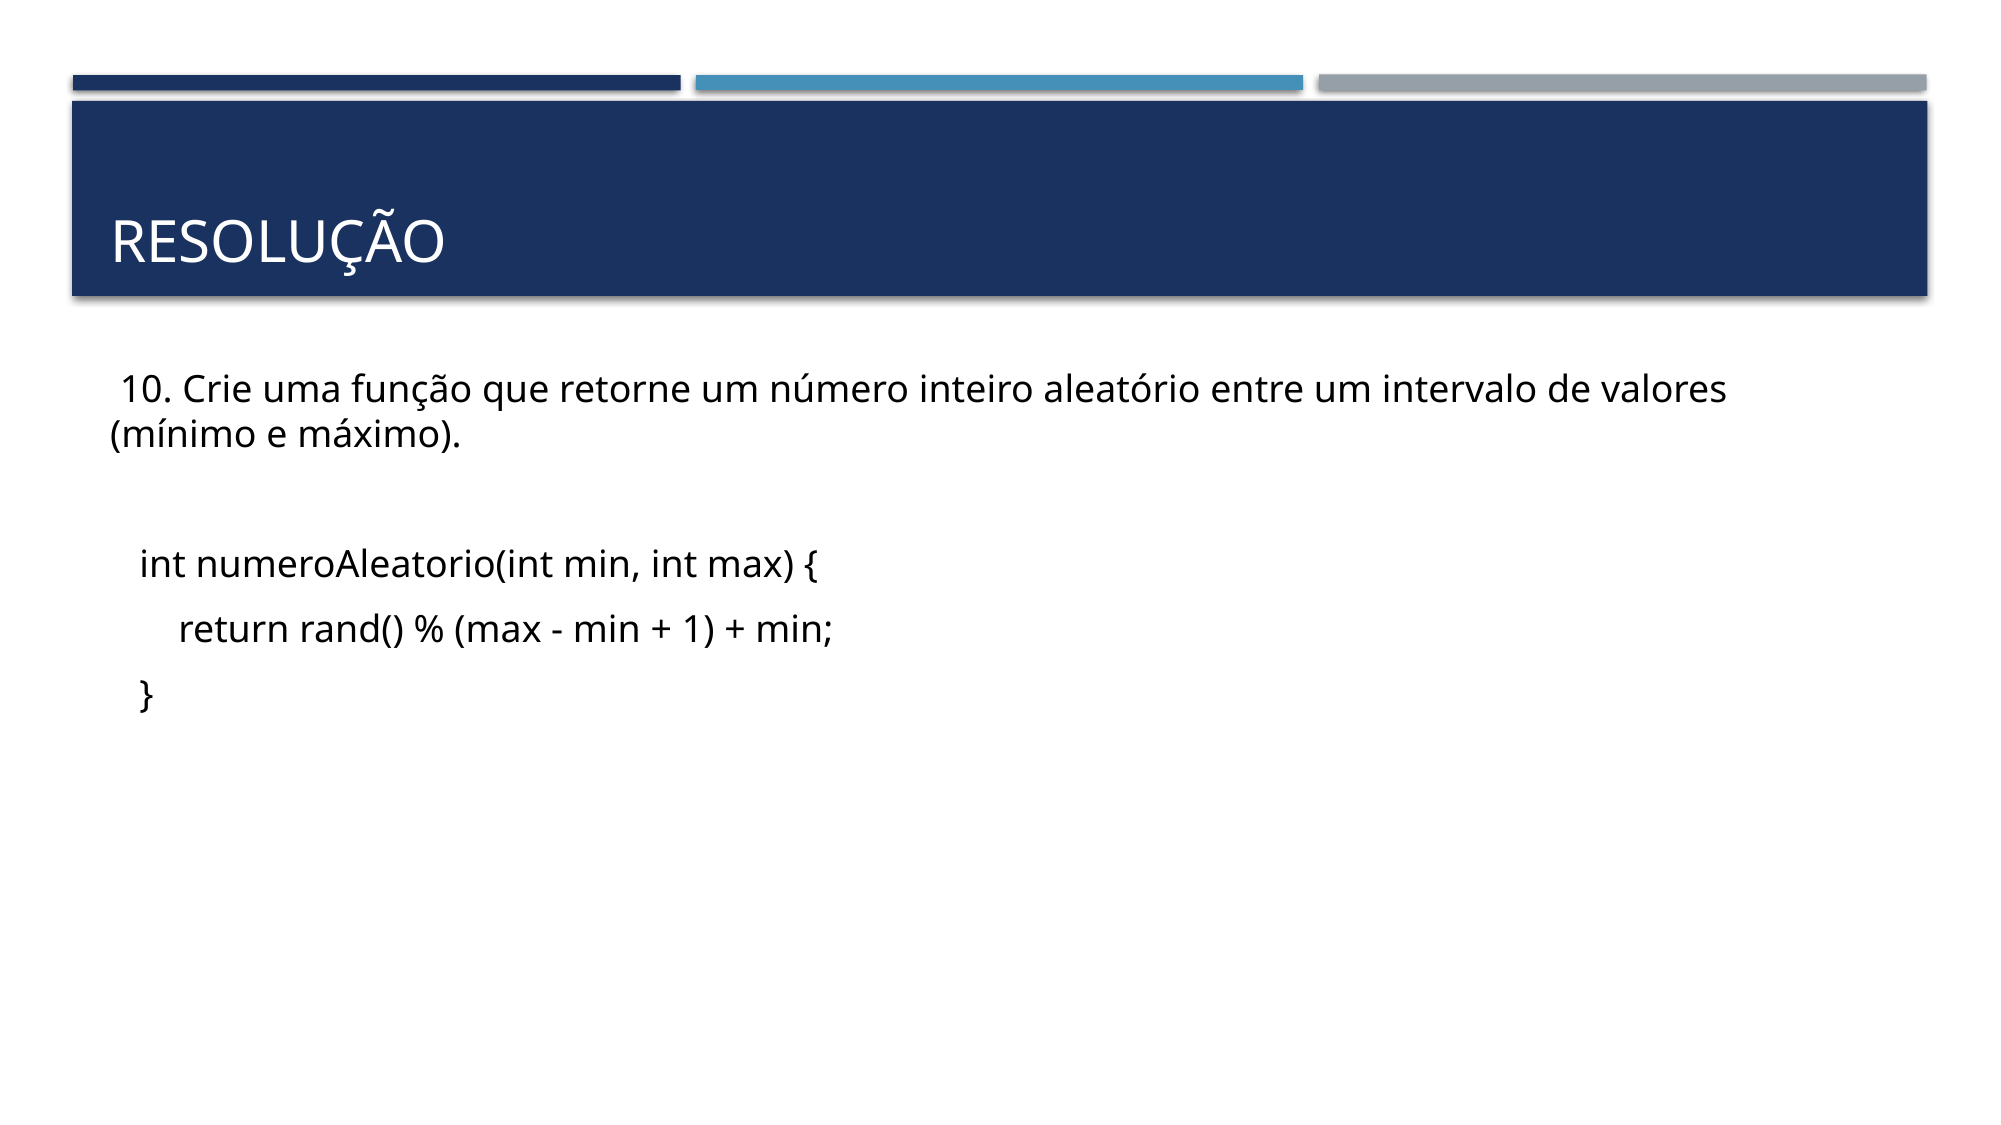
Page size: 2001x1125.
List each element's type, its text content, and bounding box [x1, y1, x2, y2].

title Resolução [95, 115, 1905, 282]
list 10. Crie uma função que retorne um número inteiro aleatório entre um intervalo de valores (mínimo e máximo). int numeroAleatorio(int min, int max) { return rand() % (max - min + 1) + min; } [95, 357, 1878, 962]
